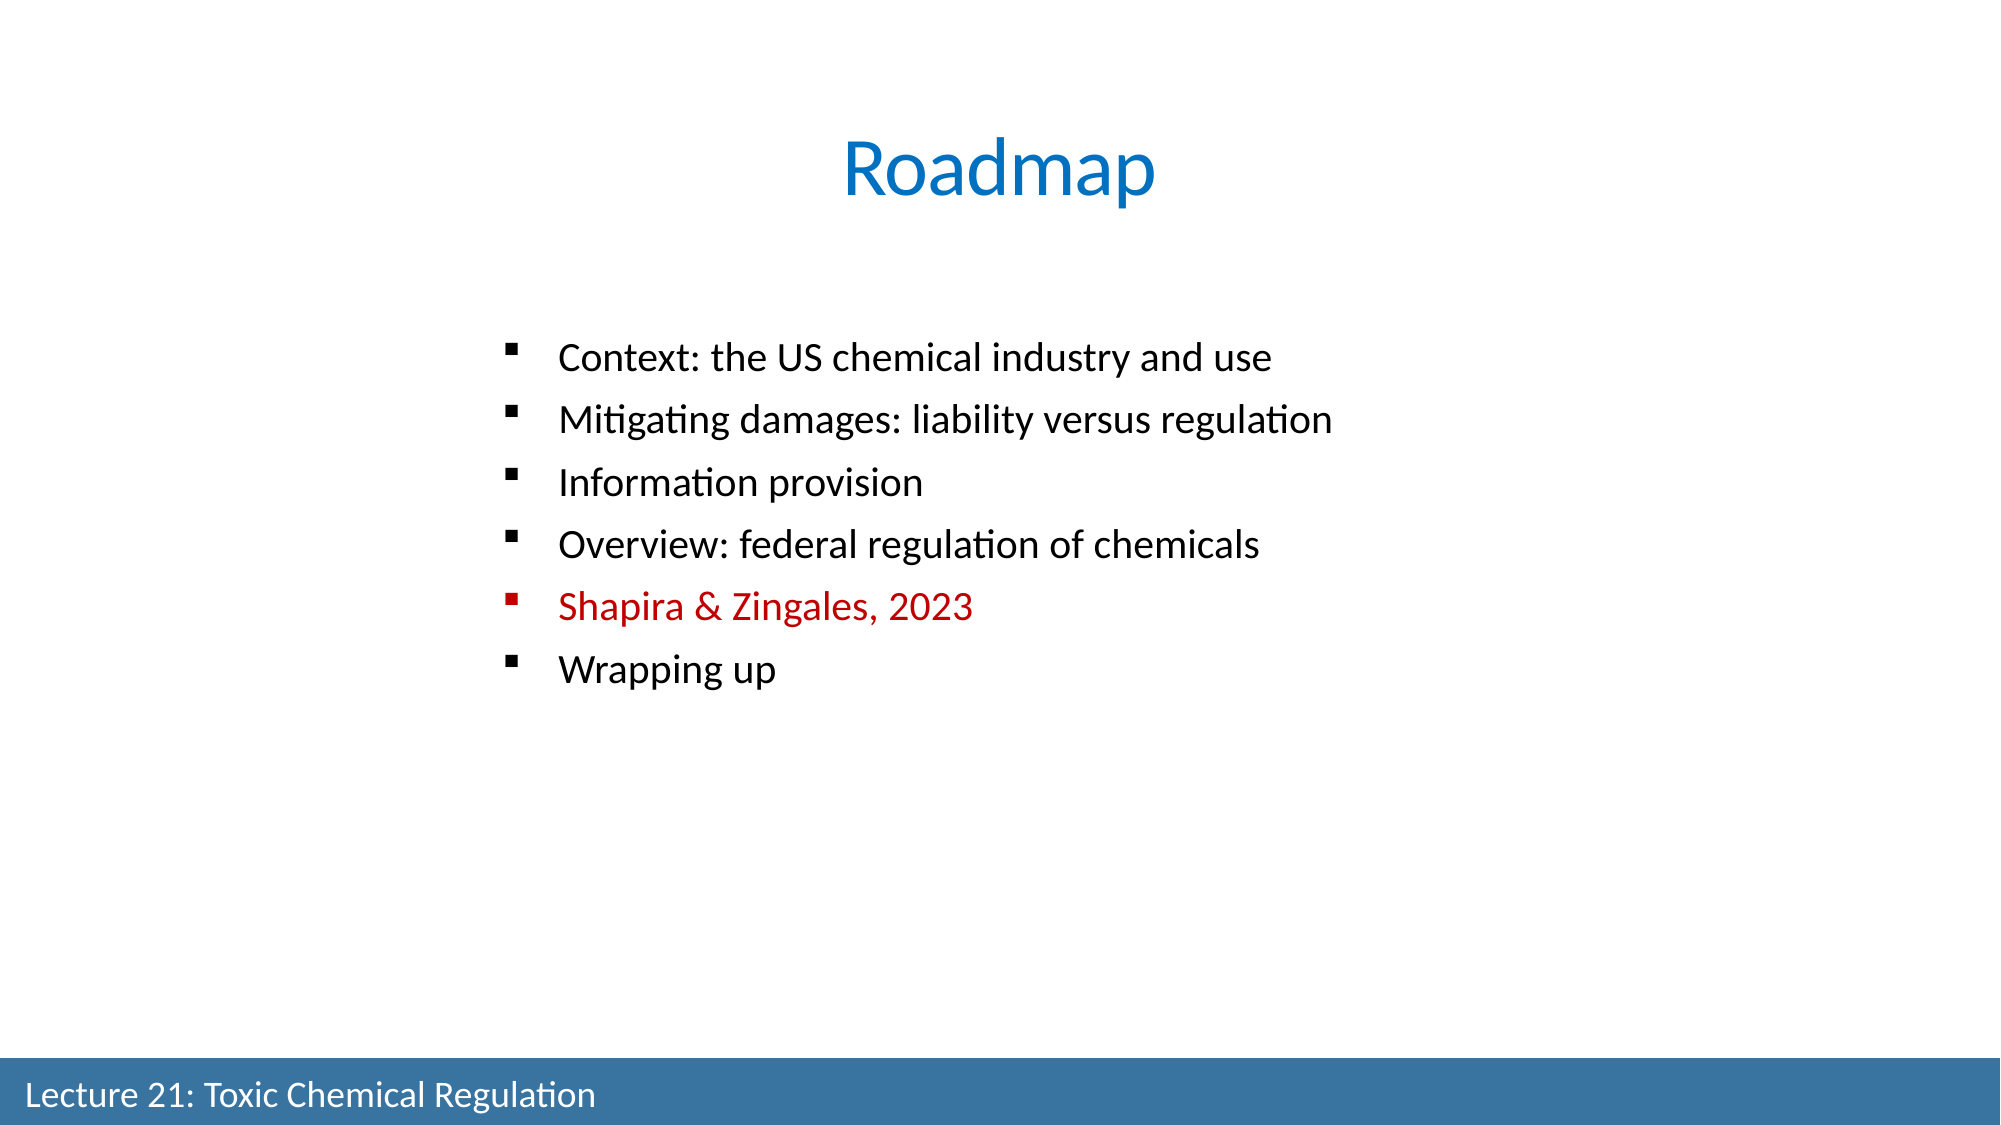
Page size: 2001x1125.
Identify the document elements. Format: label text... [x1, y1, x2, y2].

text_box Context: the US chemical industry and use Mitigating damages: liability versus regulation Information provision Overview: federal regulation of chemicals Shapira & Zingales, 2023 Wrapping up [487, 309, 1513, 700]
text_box Roadmap [407, 22, 1593, 220]
